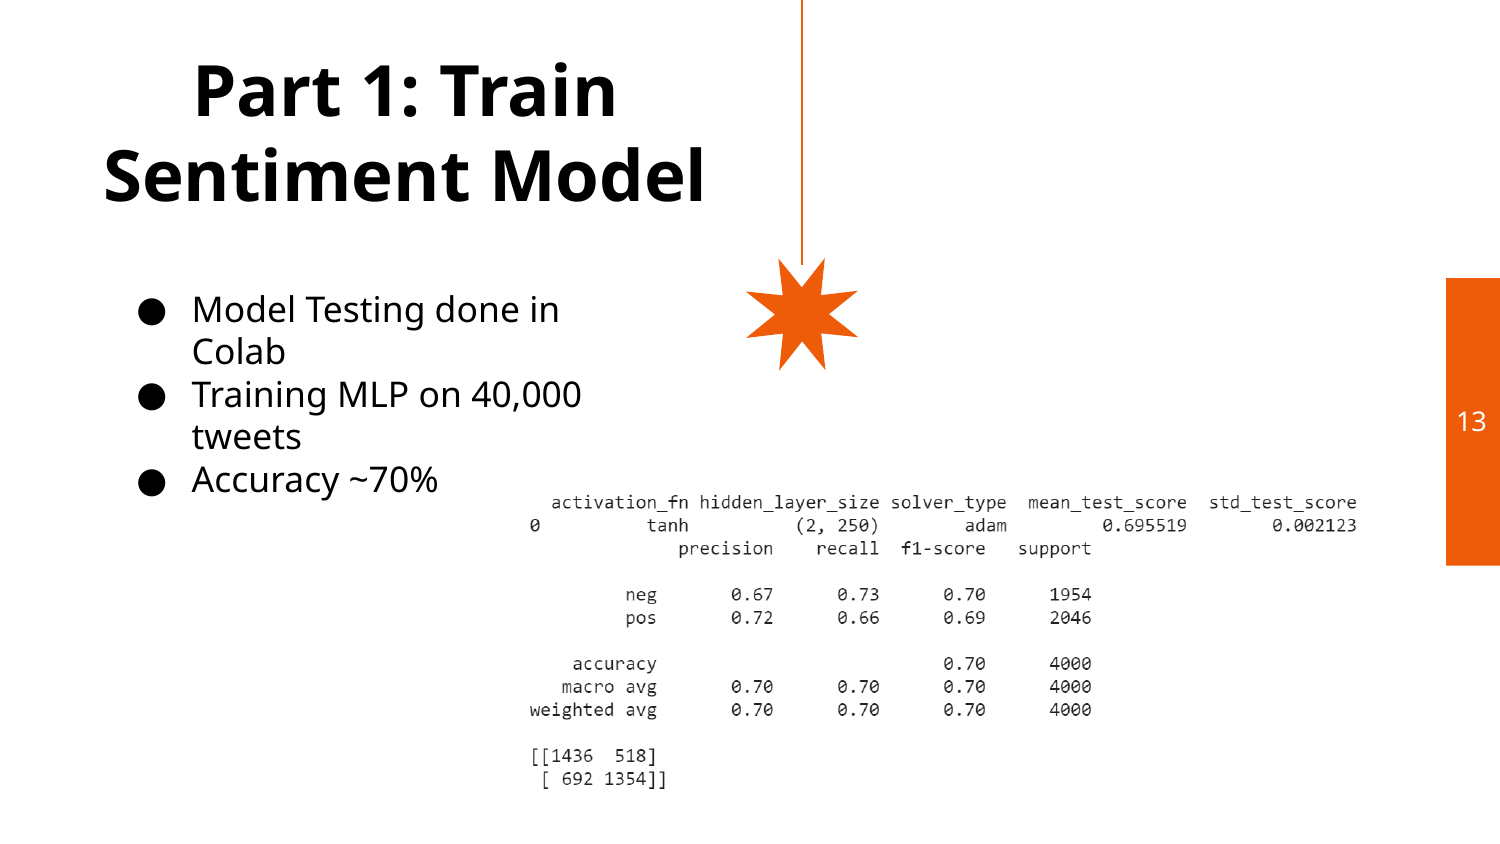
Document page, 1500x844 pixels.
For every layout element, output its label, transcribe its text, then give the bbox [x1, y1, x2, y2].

title Part 1: Train Sentiment Model [53, 30, 758, 234]
picture [519, 488, 1365, 795]
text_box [584, 96, 1020, 257]
list Model Testing done in Colab Training MLP on 40,000 tweets Accuracy ~70% [101, 271, 623, 513]
slide_number ‹#› [1412, 389, 1500, 455]
